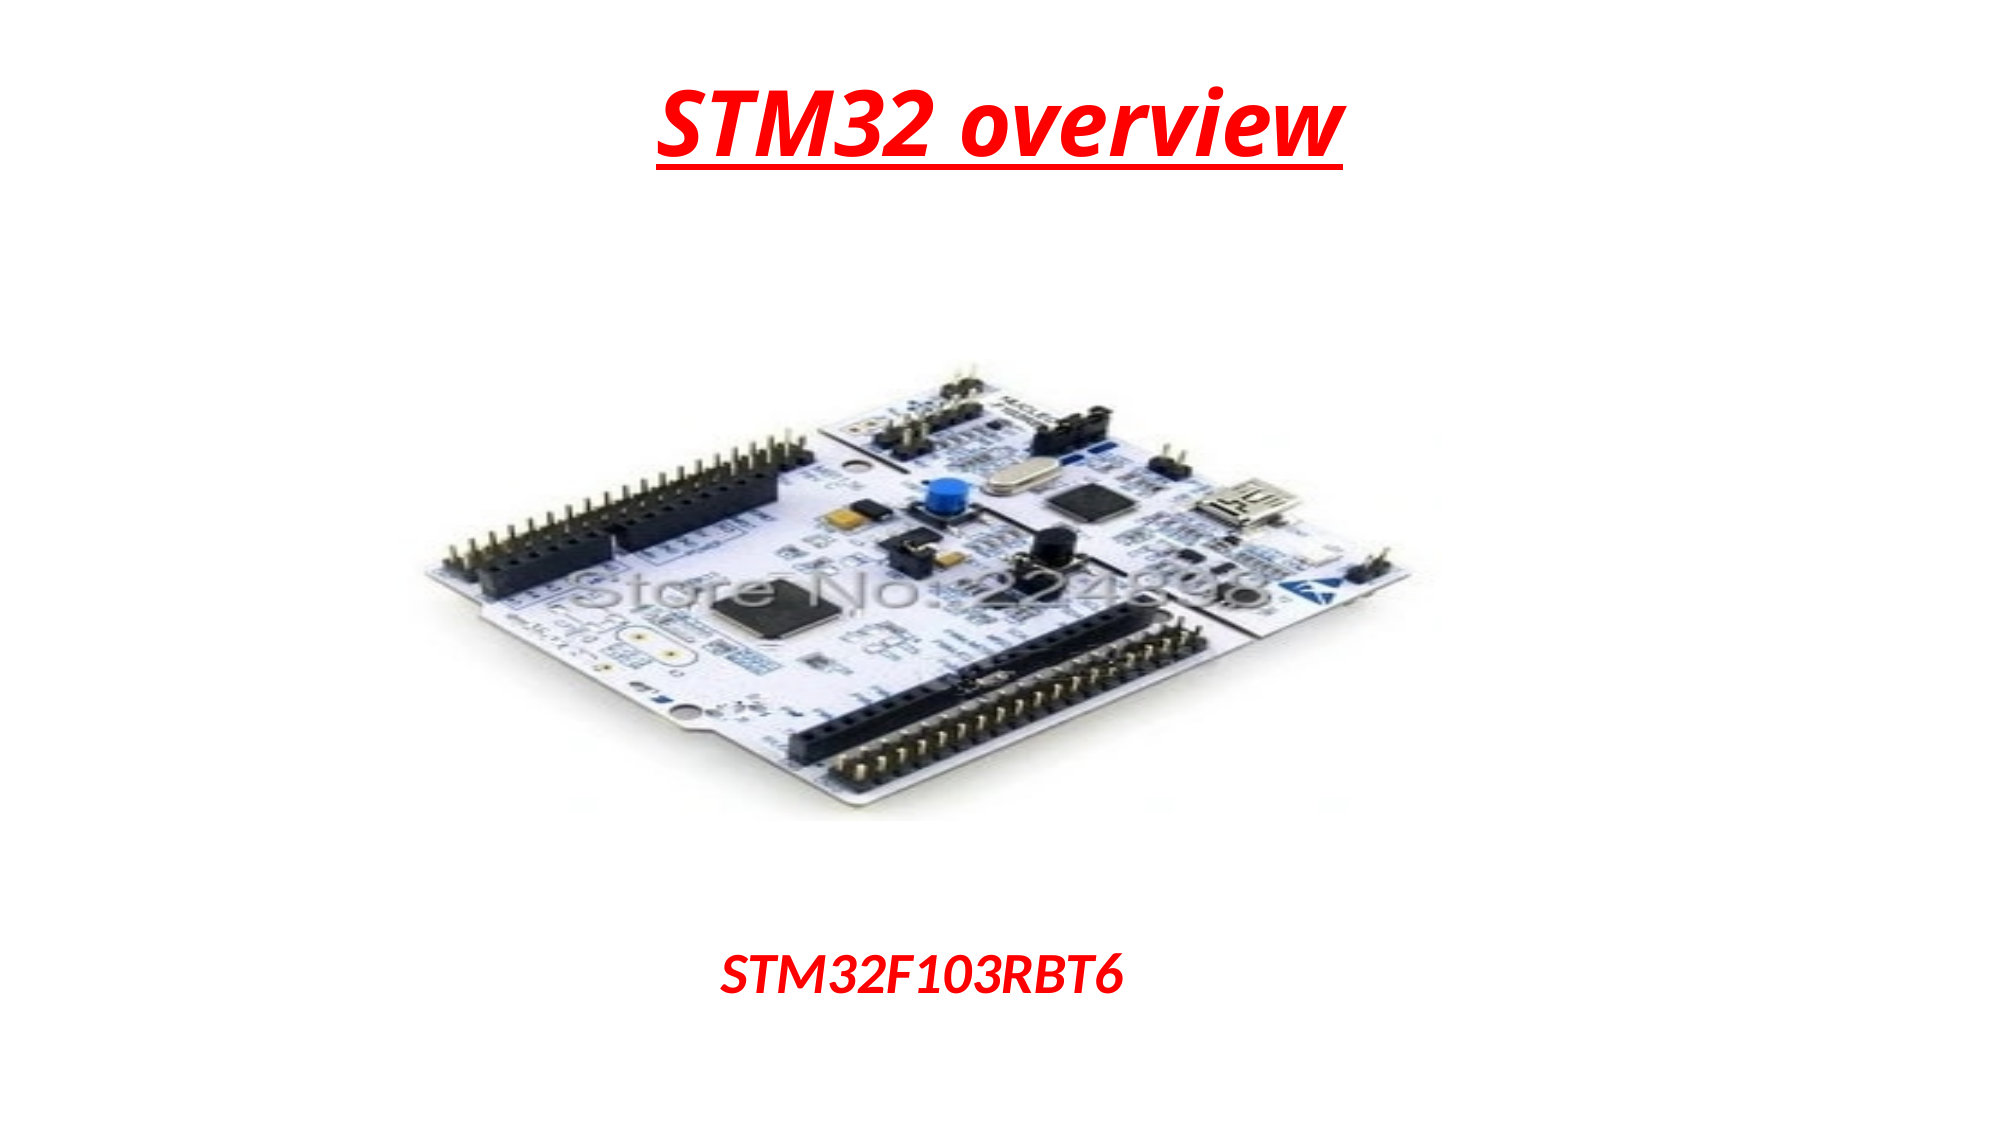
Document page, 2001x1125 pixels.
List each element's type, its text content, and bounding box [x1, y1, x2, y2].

title STM32 overview [137, 59, 1863, 195]
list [396, 359, 1442, 821]
text_box STM32F103RBT6 [705, 927, 1524, 1013]
